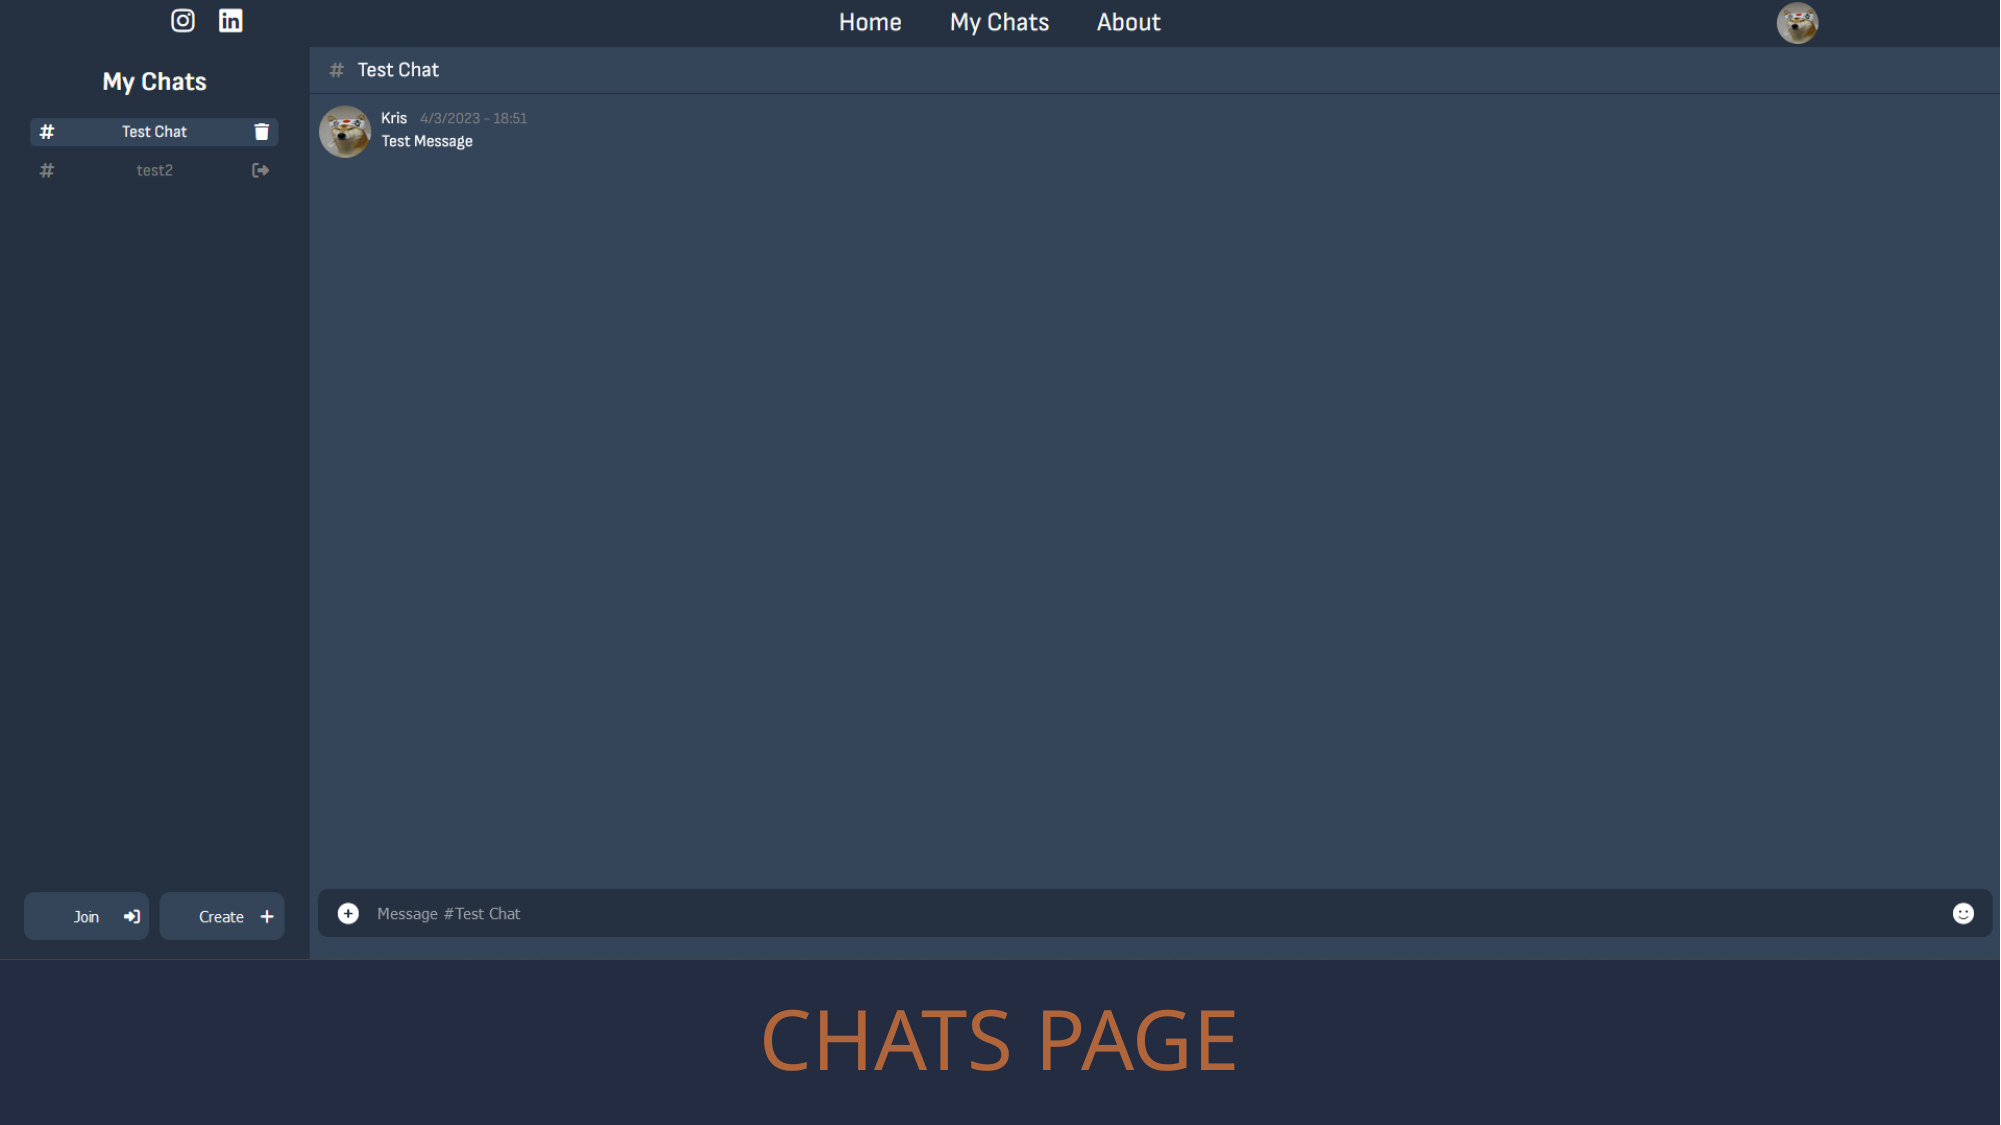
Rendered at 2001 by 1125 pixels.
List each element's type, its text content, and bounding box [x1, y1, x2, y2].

title Chats Page [0, 971, 2000, 1125]
picture [0, 0, 2000, 960]
